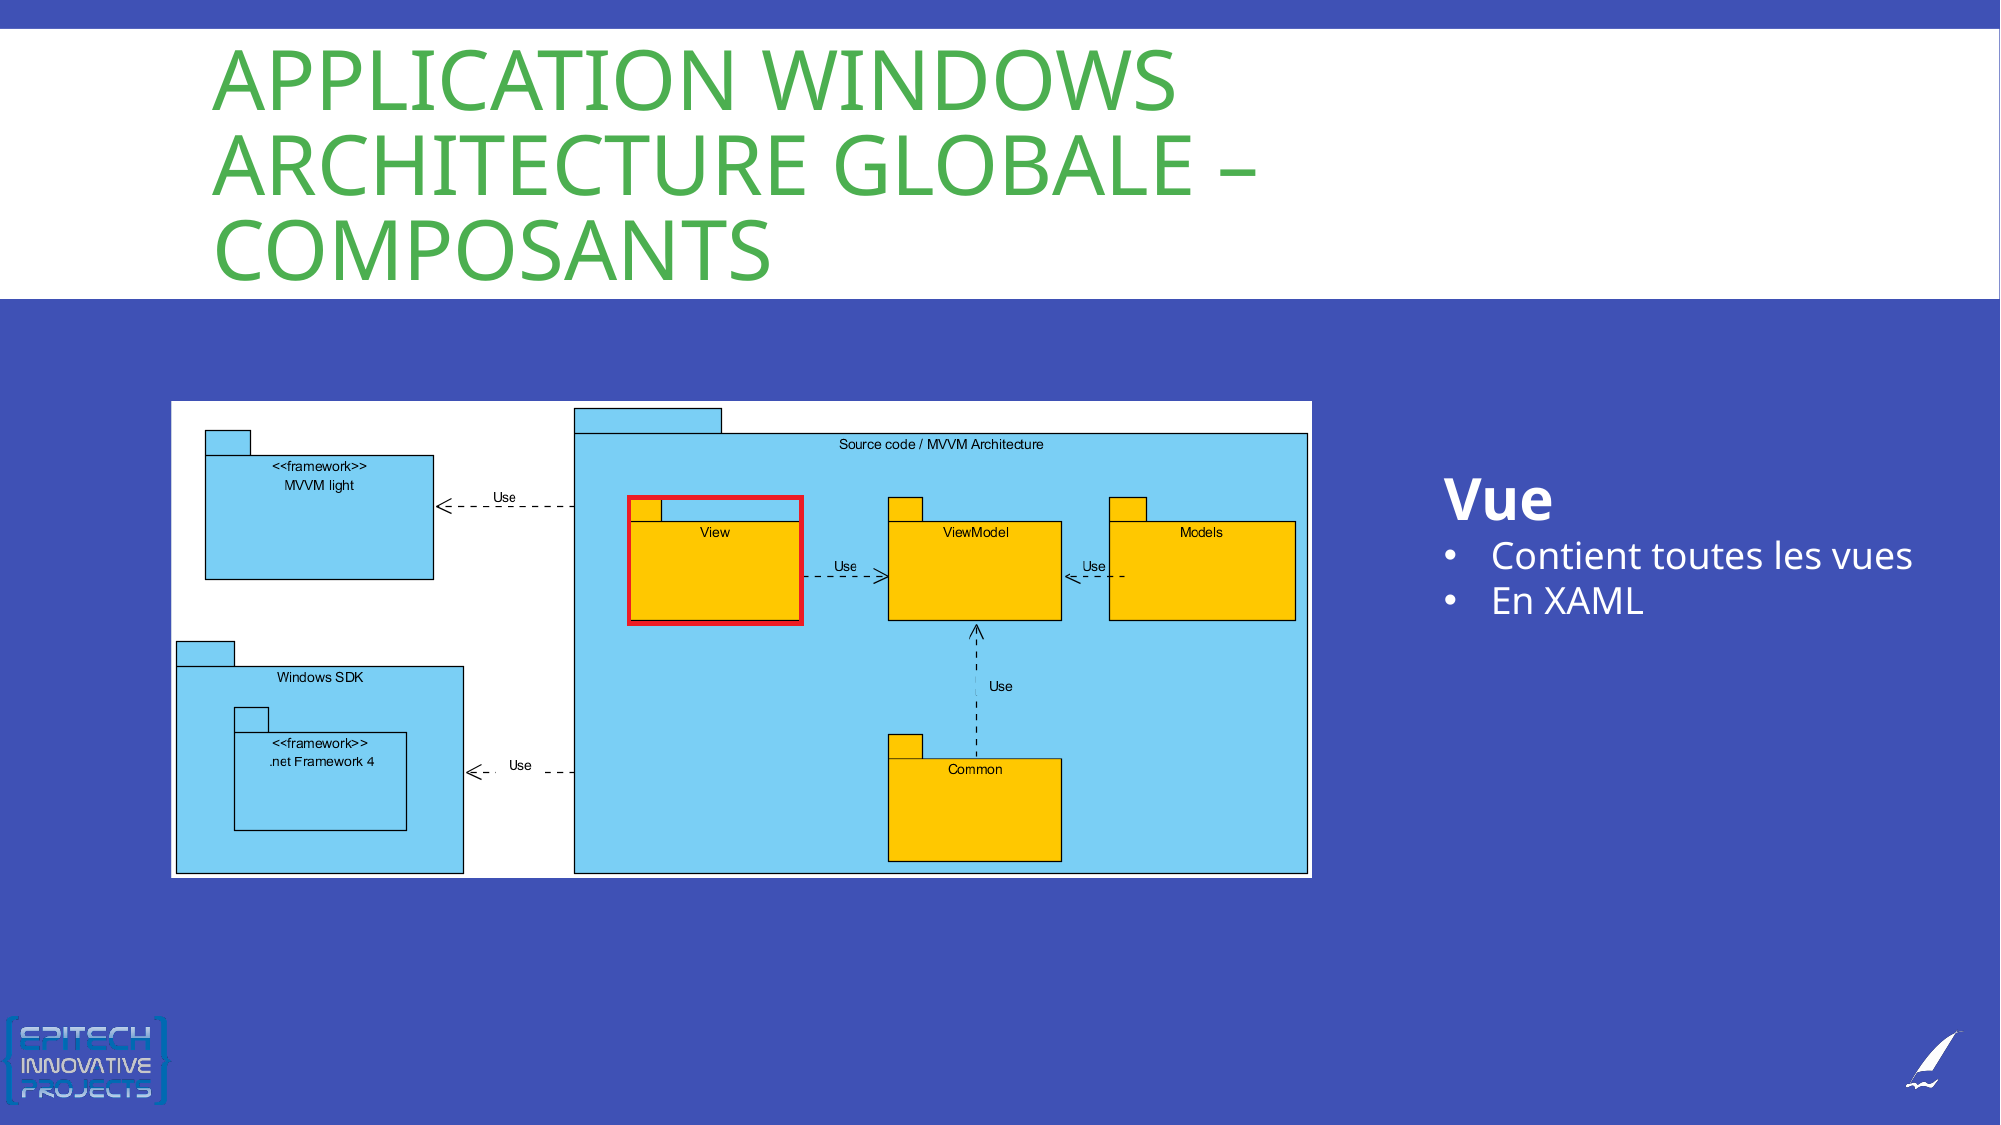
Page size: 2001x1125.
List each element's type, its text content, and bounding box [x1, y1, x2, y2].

picture [1869, 994, 2000, 1125]
title Application WINDOWS Architecture Globale – Composants [197, 46, 1803, 295]
picture [0, 1016, 172, 1105]
text_box Vue Contient toutes les vues En XAML [1429, 454, 1974, 630]
picture [170, 401, 1312, 879]
